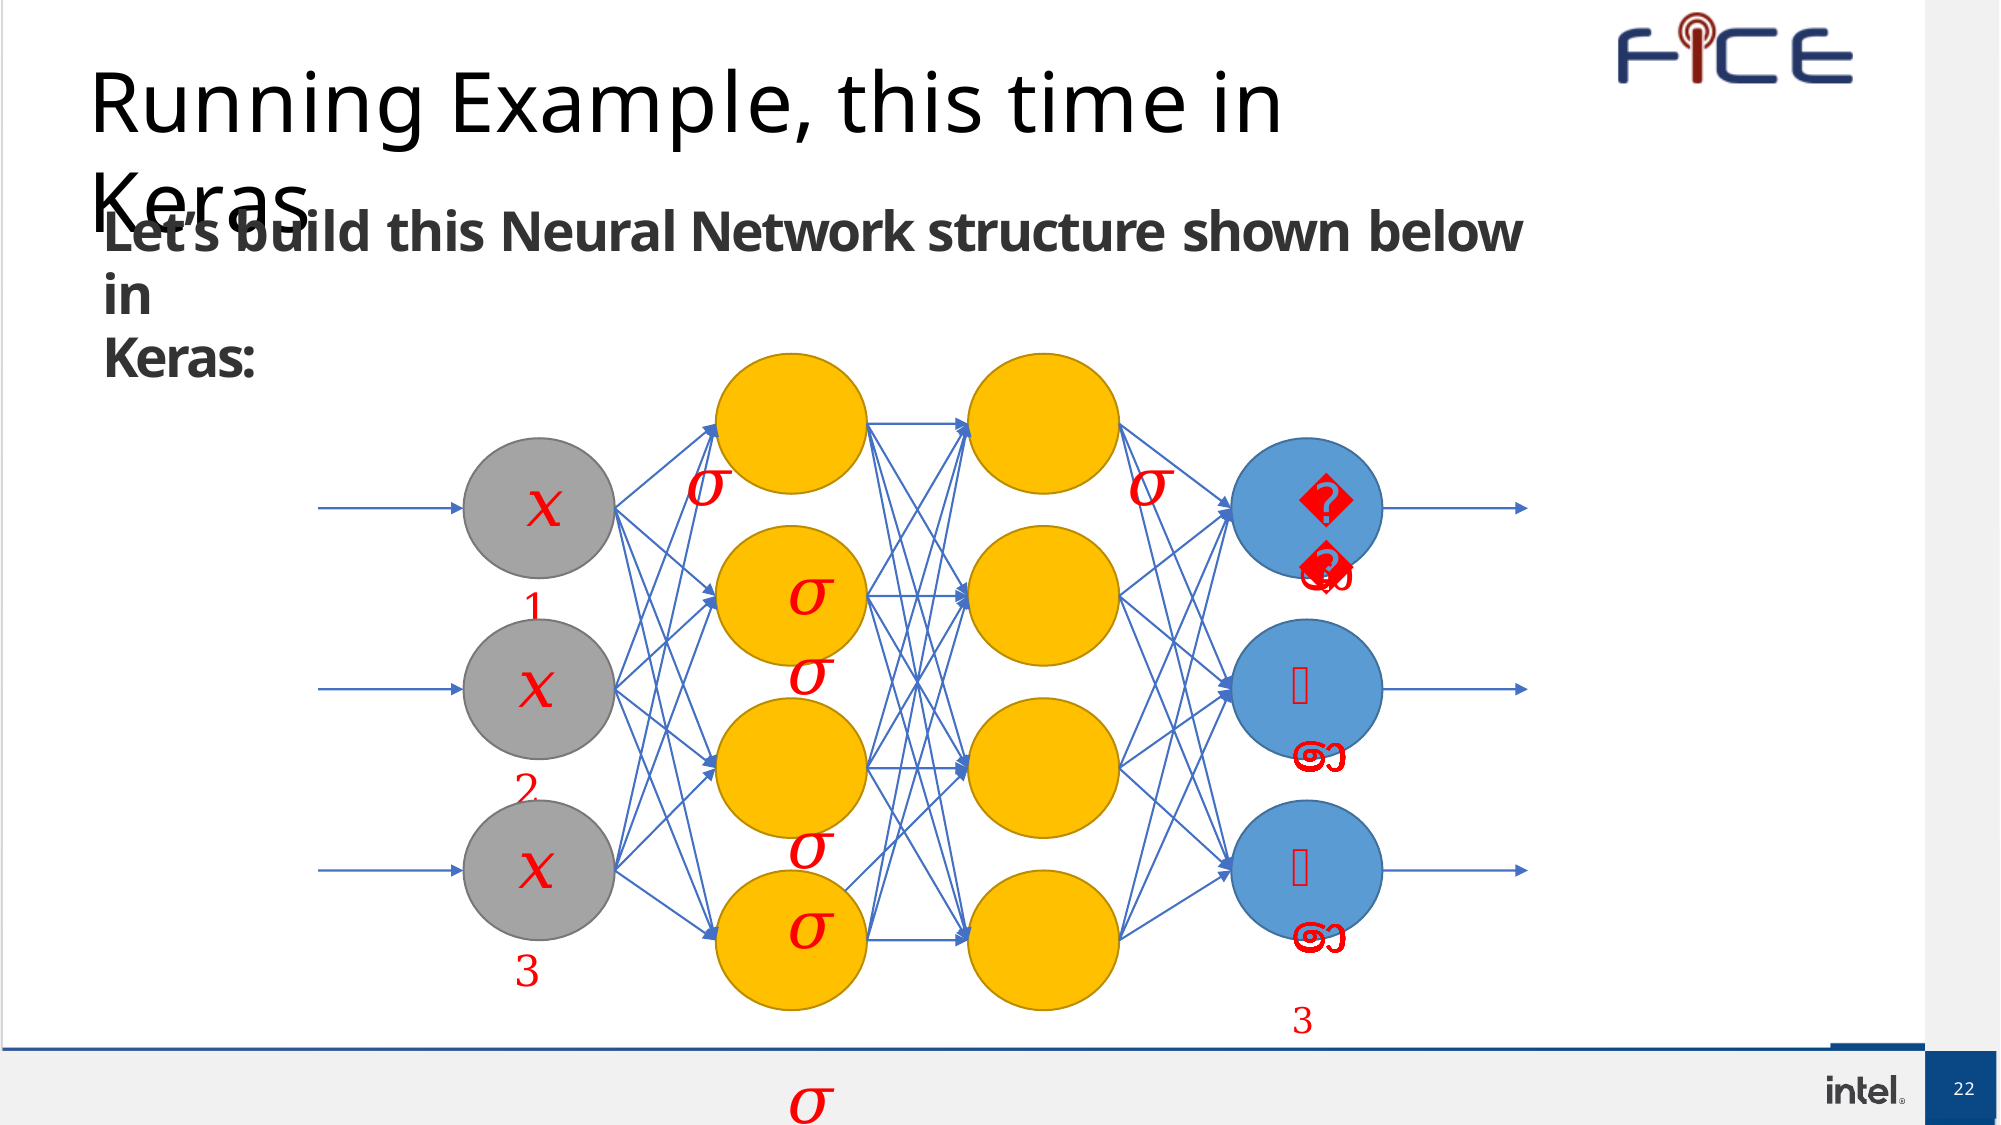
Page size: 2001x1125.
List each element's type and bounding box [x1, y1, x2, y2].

text_box [462, 618, 616, 761]
text_box [462, 799, 616, 942]
text_box [966, 352, 1384, 580]
text_box [714, 352, 1121, 1012]
text_box [1229, 799, 1384, 942]
text_box [0, 0, 2000, 1125]
text_box [1229, 618, 1384, 761]
